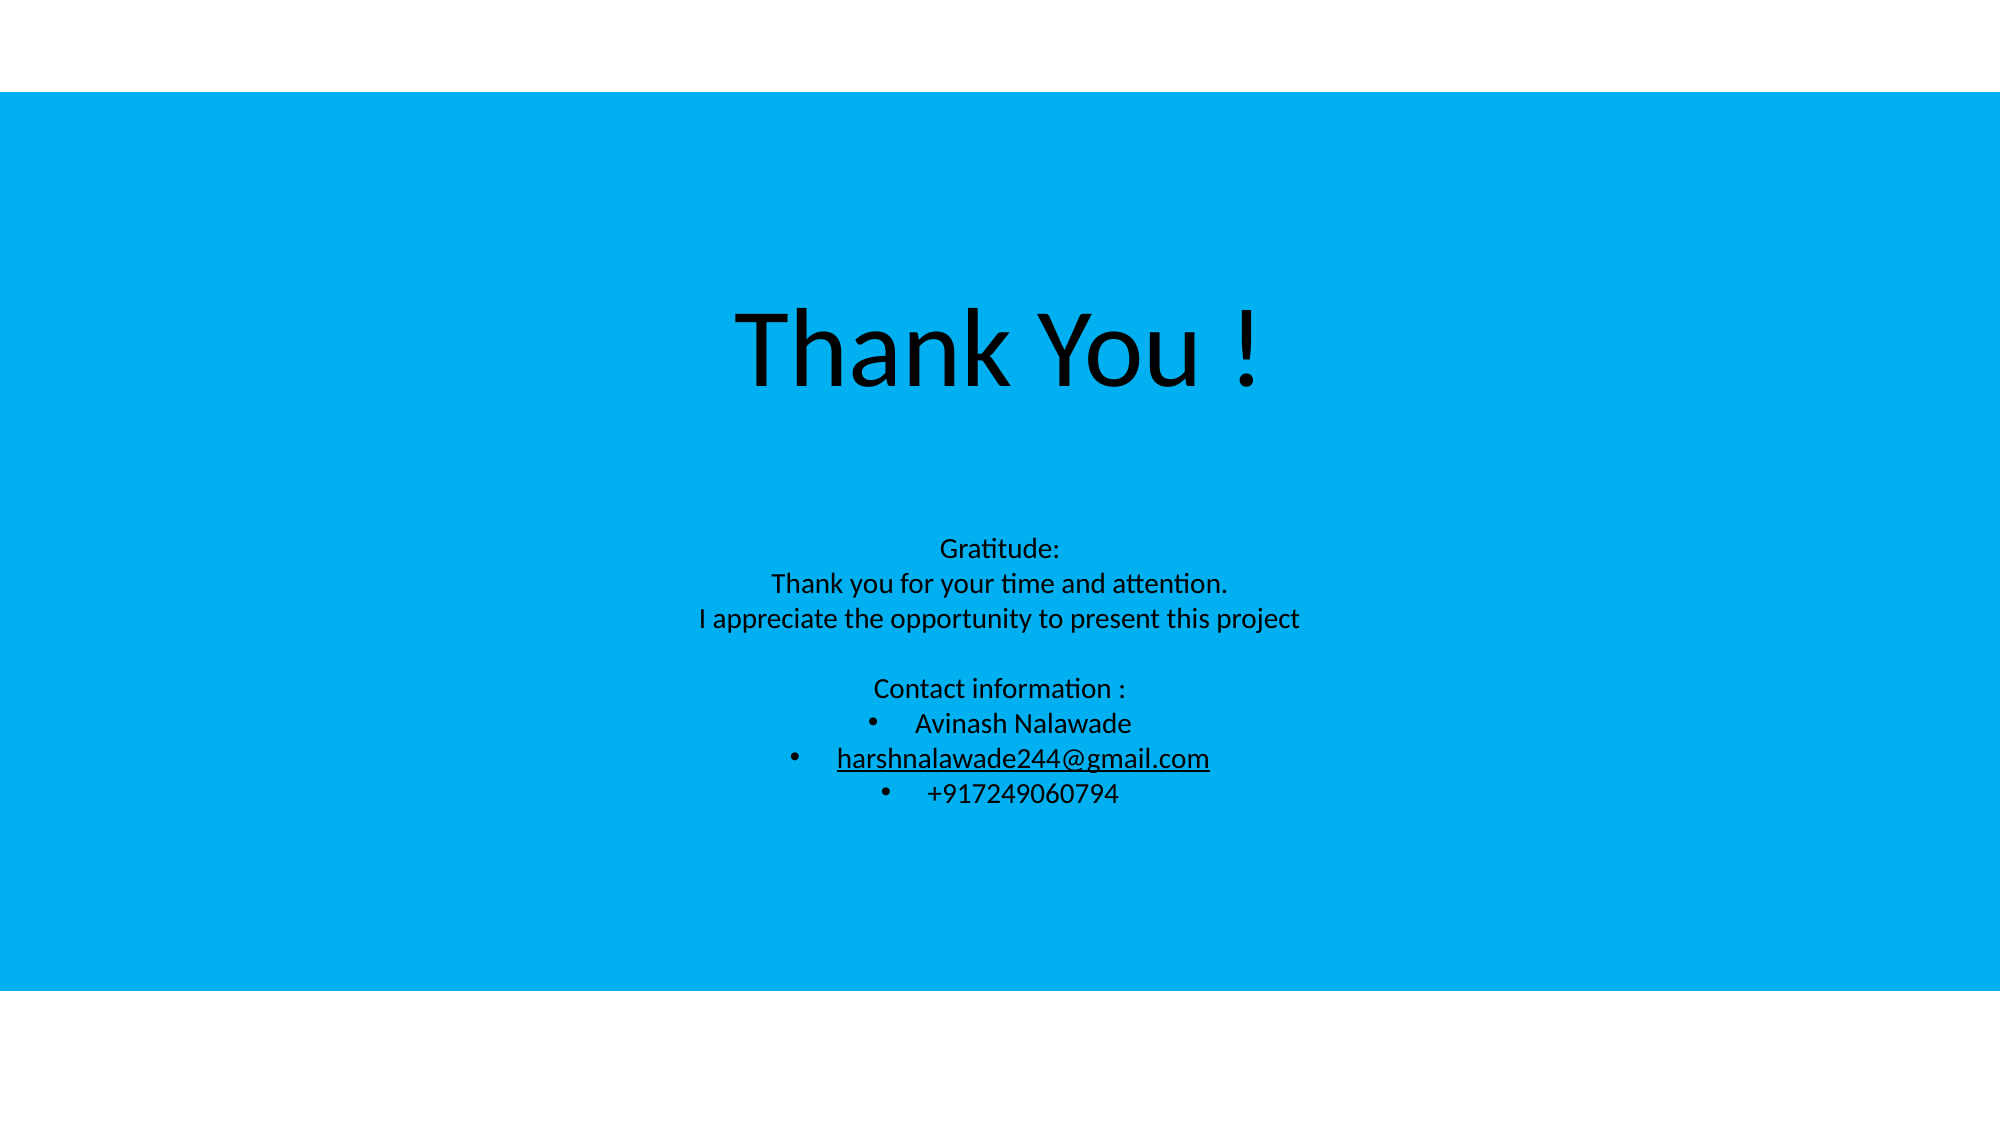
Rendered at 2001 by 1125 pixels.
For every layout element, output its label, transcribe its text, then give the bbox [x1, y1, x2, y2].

text_box Thank You ! Gratitude: Thank you for your time and attention. I appreciate the opportunity to present this project Contact information : Avinash Nalawade harshnalawade244@gmail.com +917249060794 [0, 92, 2000, 991]
